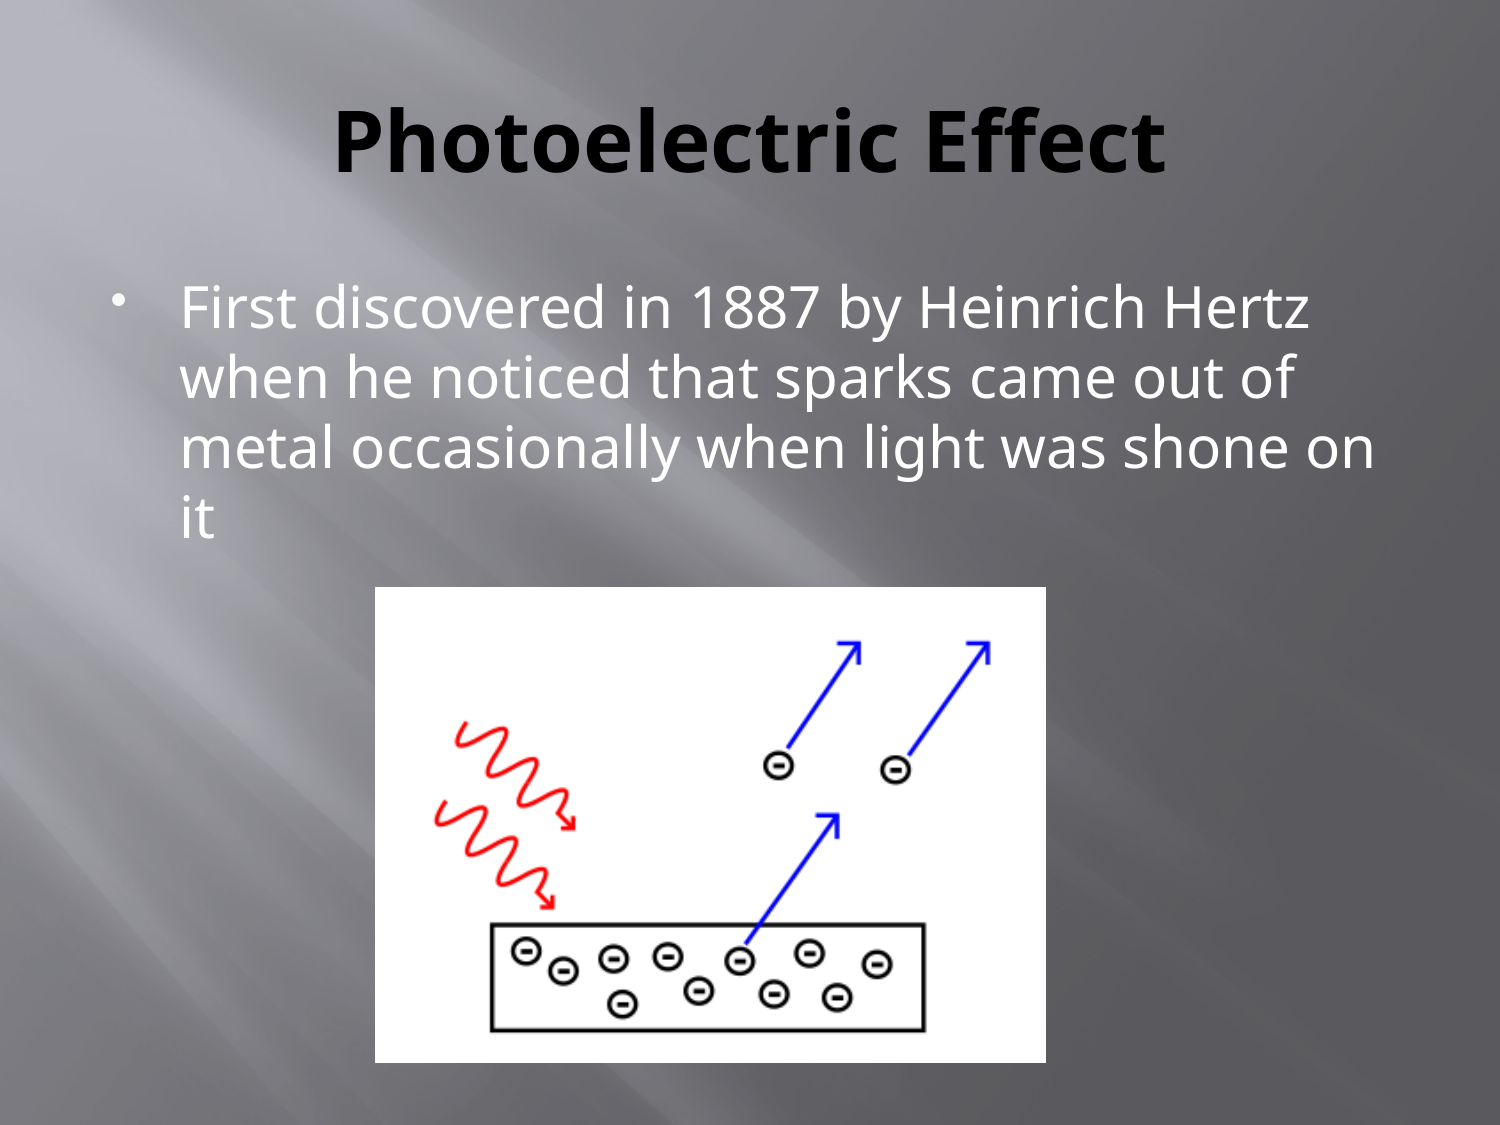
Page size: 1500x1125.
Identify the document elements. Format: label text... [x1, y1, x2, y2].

title Photoelectric Effect [75, 45, 1425, 233]
list First discovered in 1887 by Heinrich Hertz when he noticed that sparks came out of metal occasionally when light was shone on it [75, 262, 1425, 1035]
picture [374, 587, 1046, 1064]
